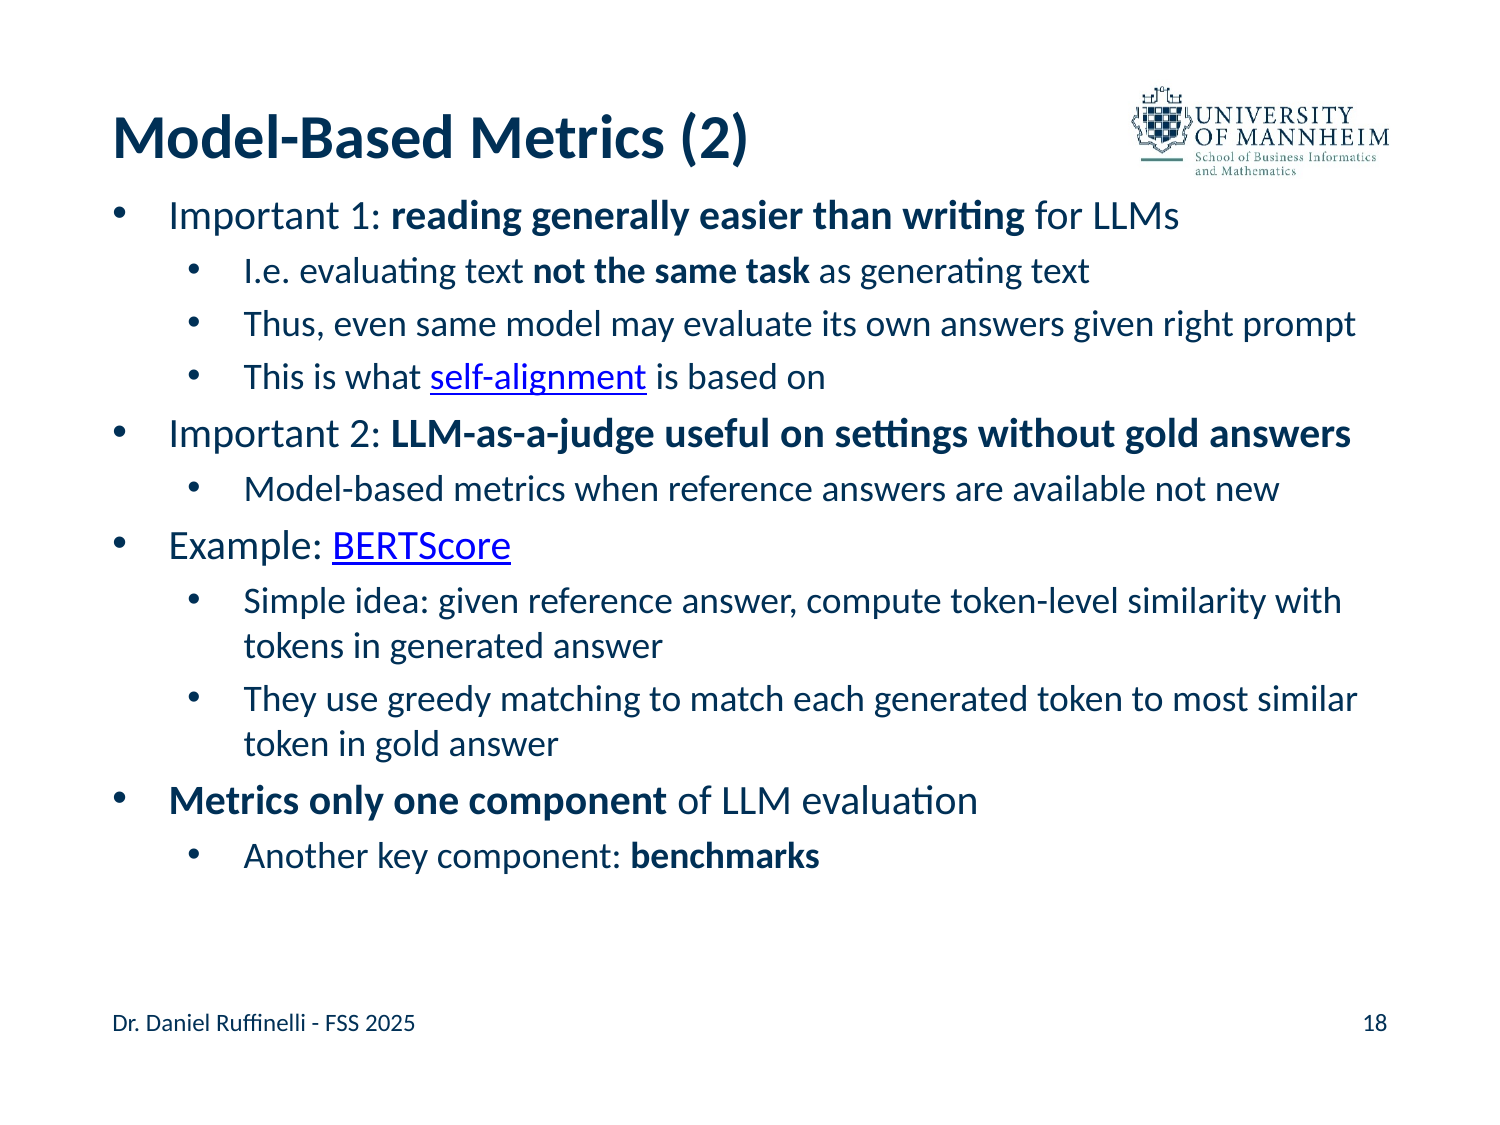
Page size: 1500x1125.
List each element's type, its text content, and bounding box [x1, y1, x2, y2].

list Important 1: reading generally easier than writing for LLMs I.e. evaluating text not the same task as generating text Thus, even same model may evaluate its own answers given right prompt This is what self-alignment is based on Important 2: LLM-as-a-judge useful on settings without gold answers Model-based metrics when reference answers are available not new Example: BERTScore Simple idea: given reference answer, compute token-level similarity with tokens in generated answer They use greedy matching to match each generated token to most similar token in gold answer Metrics only one component of LLM evaluation Another key component: benchmarks [112, 187, 1388, 1006]
slide_number 18 [1214, 1006, 1388, 1036]
footer Dr. Daniel Ruffinelli - FSS 2025 [112, 1006, 588, 1036]
picture [1095, 57, 1425, 211]
title Model-Based Metrics (2) [112, 95, 1215, 187]
